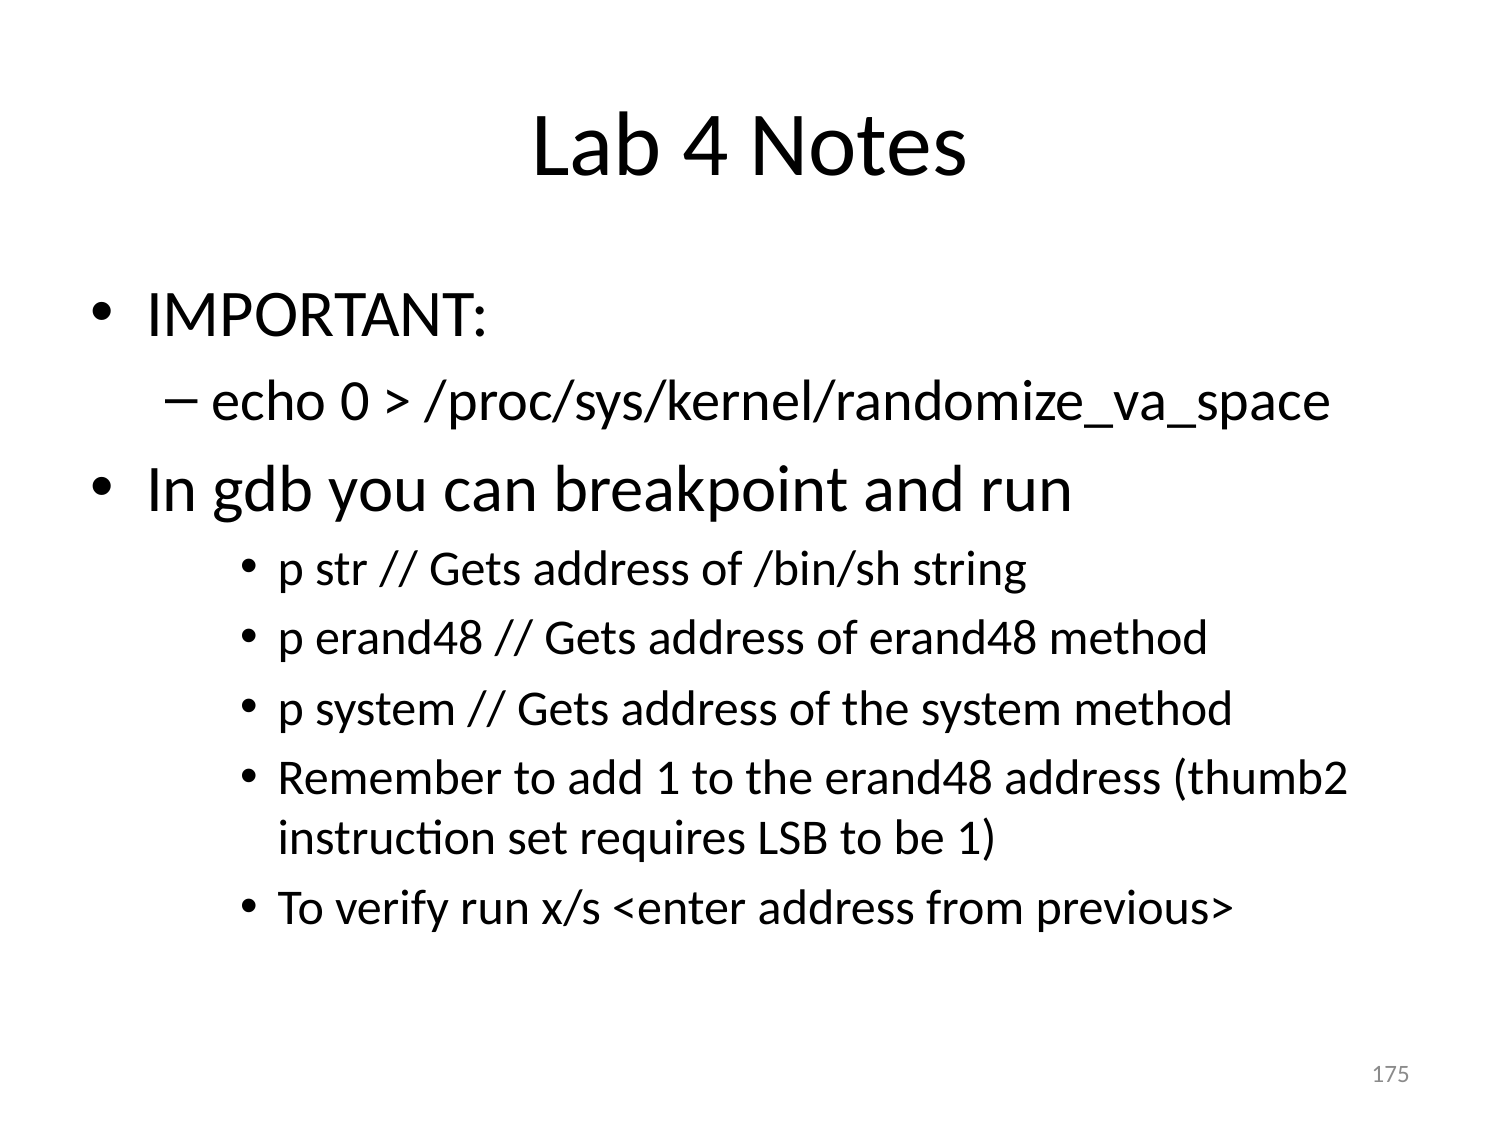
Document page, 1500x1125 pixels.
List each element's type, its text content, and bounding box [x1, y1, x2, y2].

slide_number 175 [1074, 1042, 1425, 1103]
list IMPORTANT: echo 0 > /proc/sys/kernel/randomize_va_space In gdb you can breakpoint and run p str // Gets address of /bin/sh string p erand48 // Gets address of erand48 method p system // Gets address of the system method Remember to add 1 to the erand48 address (thumb2 instruction set requires LSB to be 1) To verify run x/s <enter address from previous> [75, 262, 1425, 1005]
title Lab 4 Notes [75, 45, 1425, 233]
